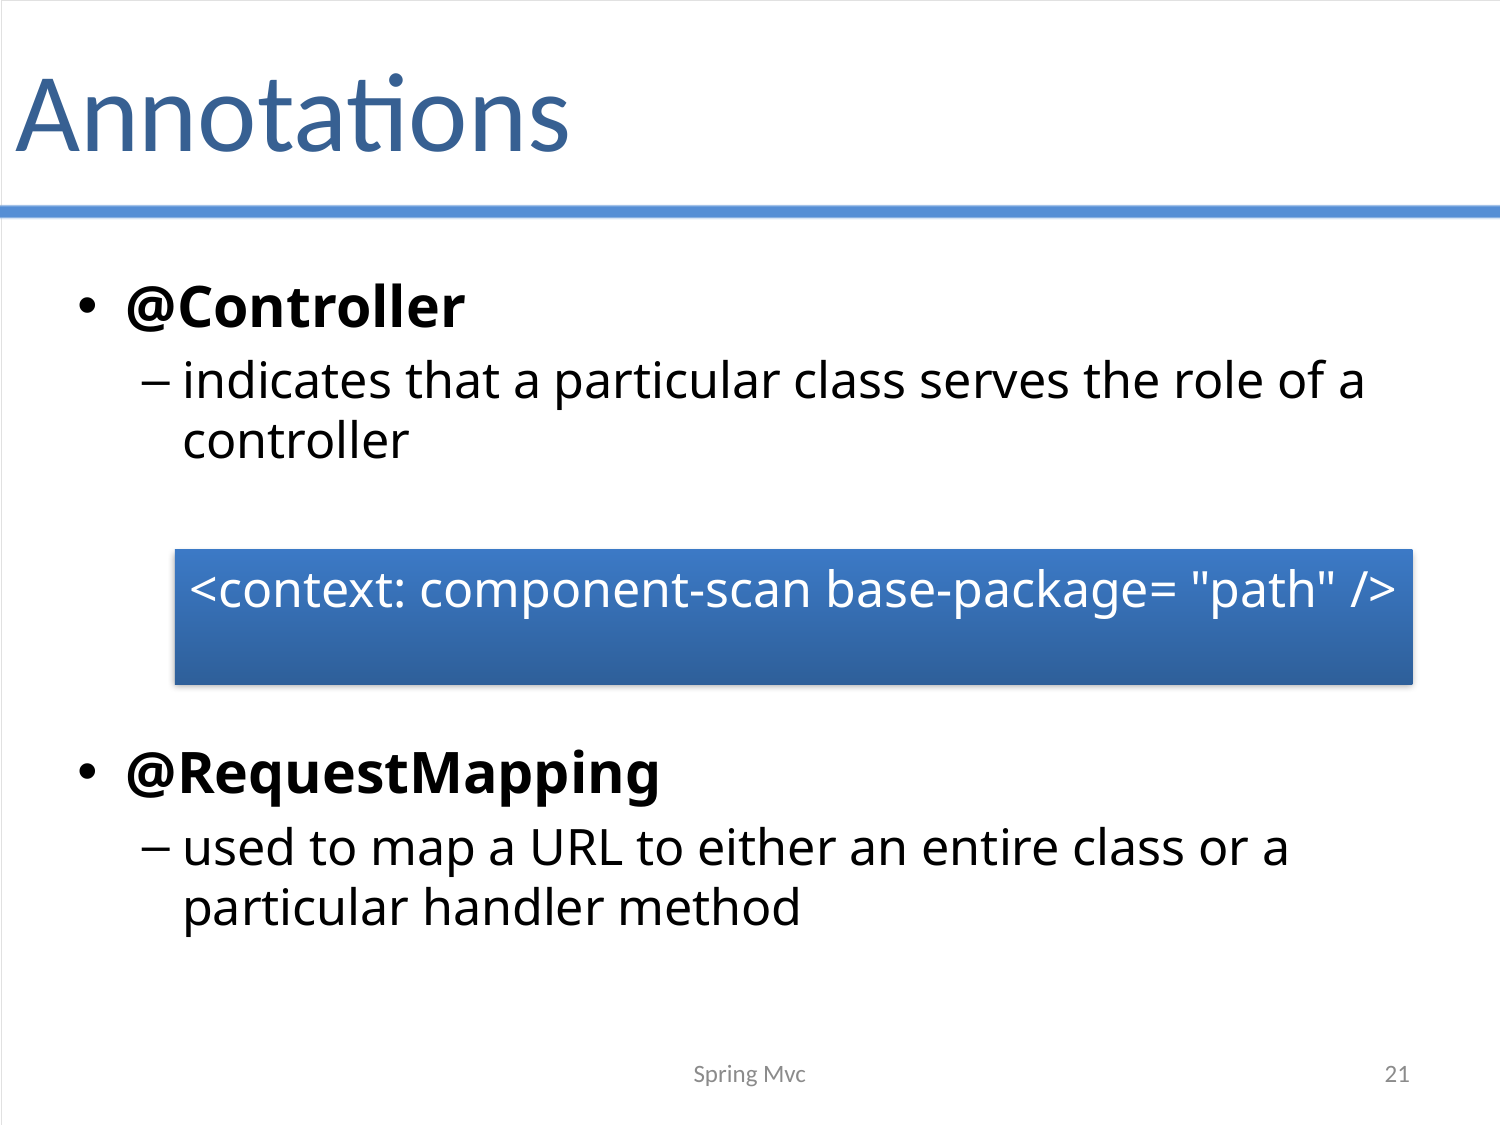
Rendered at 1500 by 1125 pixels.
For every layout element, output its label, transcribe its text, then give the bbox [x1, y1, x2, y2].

list @Controller indicates that a particular class serves the role of a controller @RequestMapping used to map a URL to either an entire class or a particular handler method [62, 262, 1438, 950]
footer Spring Mvc [512, 1042, 988, 1103]
picture [0, 0, 1500, 1125]
slide_number 21 [1074, 1042, 1425, 1103]
title Annotations [0, 12, 1350, 200]
text_box <context: component-scan base-package= "path" /> [174, 549, 1413, 685]
